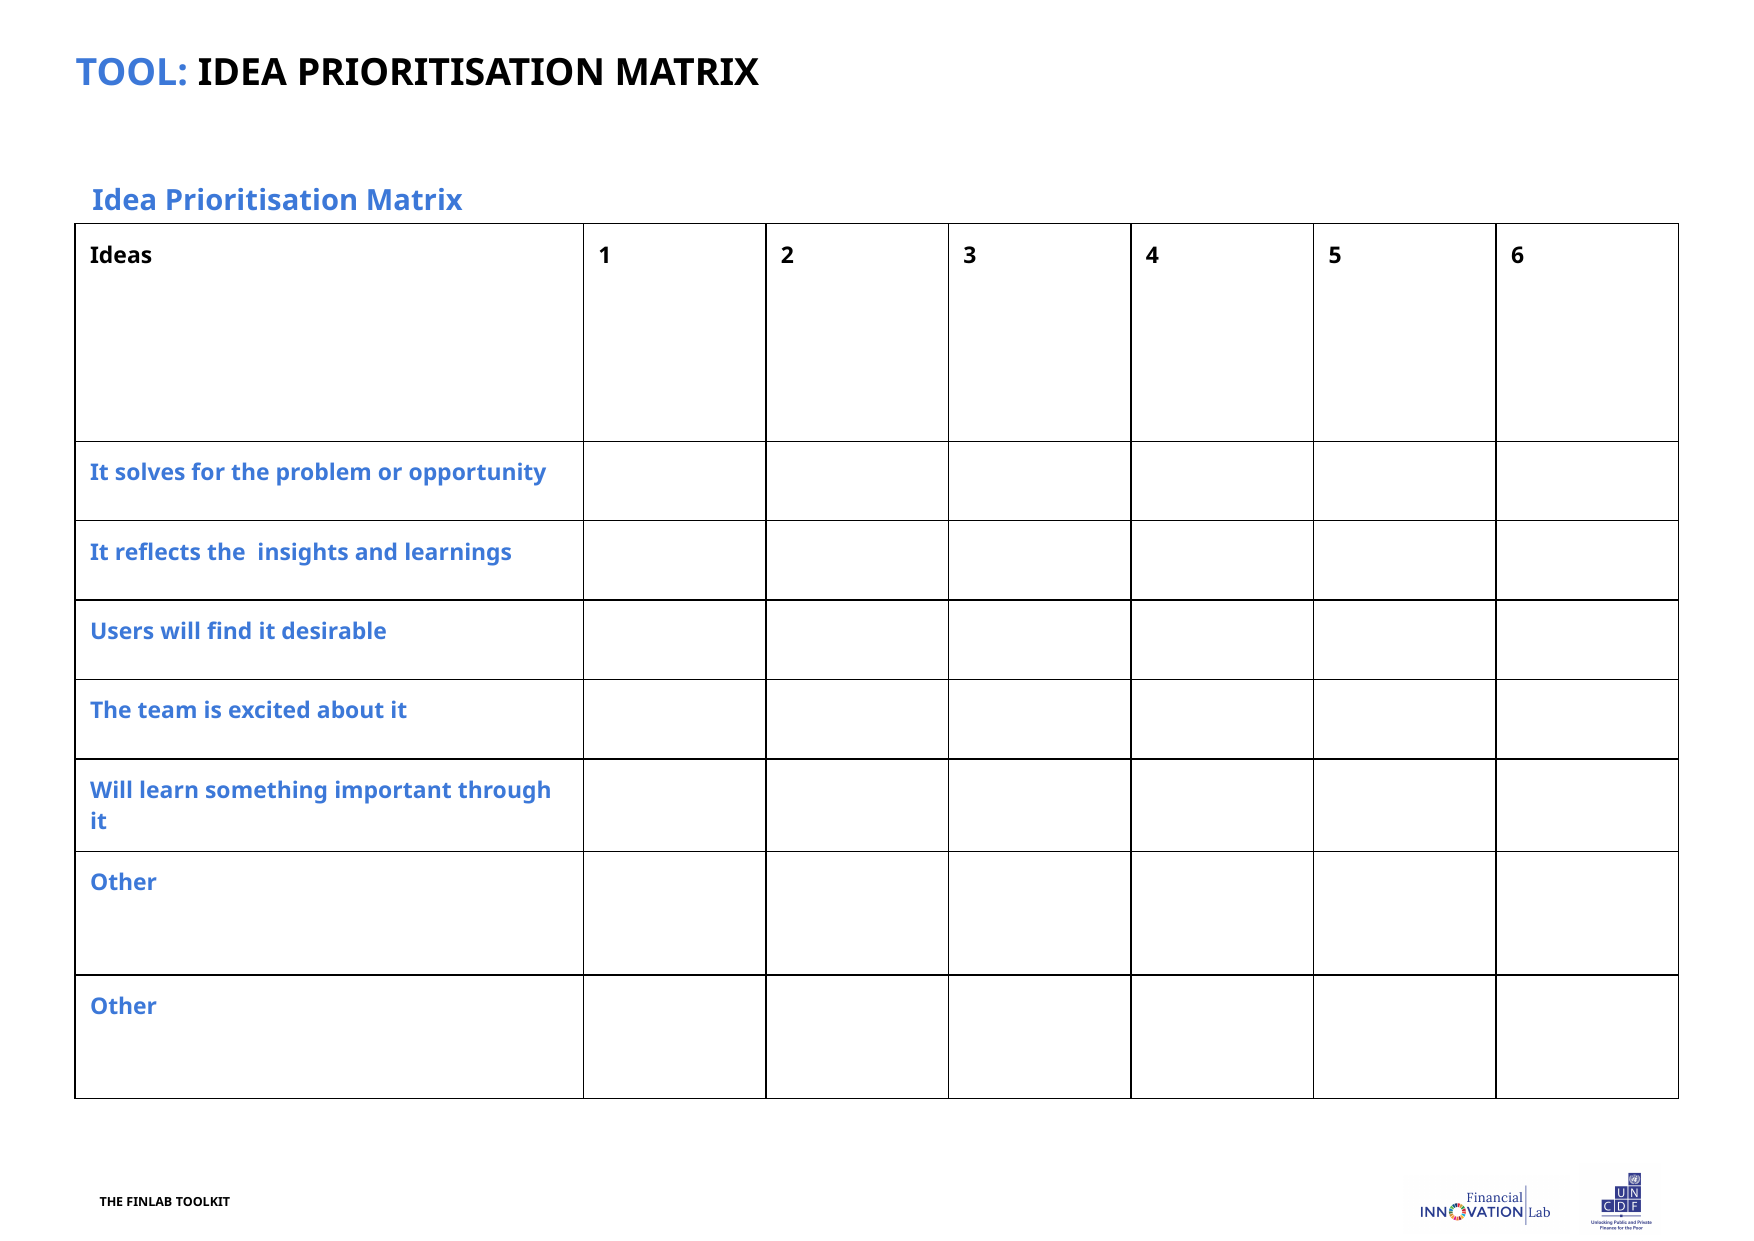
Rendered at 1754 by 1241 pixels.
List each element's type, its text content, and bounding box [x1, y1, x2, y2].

table_header 2 [767, 224, 948, 441]
table_cell [1497, 442, 1678, 520]
table_cell [767, 521, 948, 599]
table_header 1 [584, 224, 765, 441]
table_cell [767, 976, 948, 1098]
table_cell [1132, 521, 1313, 599]
table_cell [1314, 601, 1495, 679]
table_cell [1497, 680, 1678, 758]
table_cell [584, 760, 765, 851]
table_header 3 [949, 224, 1130, 441]
table_cell [1497, 852, 1678, 974]
table_cell [1132, 852, 1313, 974]
table_cell [1497, 601, 1678, 679]
table_cell [1132, 976, 1313, 1098]
table_cell [584, 521, 765, 599]
table_cell [584, 442, 765, 520]
table_cell [949, 976, 1130, 1098]
table_cell [1314, 521, 1495, 599]
table_cell [1132, 601, 1313, 679]
table_cell [584, 601, 765, 679]
table_cell [949, 442, 1130, 520]
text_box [0, 1163, 1754, 1241]
table_cell [584, 976, 765, 1098]
table_cell The team is excited about it [76, 680, 583, 758]
table_cell [949, 852, 1130, 974]
title TOOL: IDEA PRIORITISATION MATRIX [56, 48, 866, 113]
table_header 4 [1132, 224, 1313, 441]
table_cell [1314, 760, 1495, 851]
table_cell [767, 601, 948, 679]
table_cell [1314, 852, 1495, 974]
table_cell It reflects the insights and learnings [76, 521, 583, 599]
table_cell [949, 760, 1130, 851]
table_cell [767, 680, 948, 758]
table_header 6 [1497, 224, 1678, 441]
table_cell [1132, 442, 1313, 520]
table_cell Will learn something important through it [76, 760, 583, 851]
table_cell [1314, 976, 1495, 1098]
table_cell [1132, 680, 1313, 758]
table_cell [1497, 521, 1678, 599]
table_cell It solves for the problem or opportunity [76, 442, 583, 520]
table_cell [1497, 760, 1678, 851]
table_cell [1314, 442, 1495, 520]
table_cell [584, 852, 765, 974]
table_cell [1497, 976, 1678, 1098]
table_cell [767, 852, 948, 974]
table_cell [767, 760, 948, 851]
table_cell Users will find it desirable [76, 601, 583, 679]
table_cell [1132, 760, 1313, 851]
text_box Idea Prioritisation Matrix [77, 148, 584, 213]
table_cell [949, 680, 1130, 758]
table_cell Other [76, 976, 583, 1098]
table_cell [949, 521, 1130, 599]
table_header Ideas [76, 224, 583, 441]
table_cell [584, 680, 765, 758]
table_cell [1314, 680, 1495, 758]
table_cell [949, 601, 1130, 679]
table_cell [767, 442, 948, 520]
table_cell Other [76, 852, 583, 974]
table_header 5 [1314, 224, 1495, 441]
